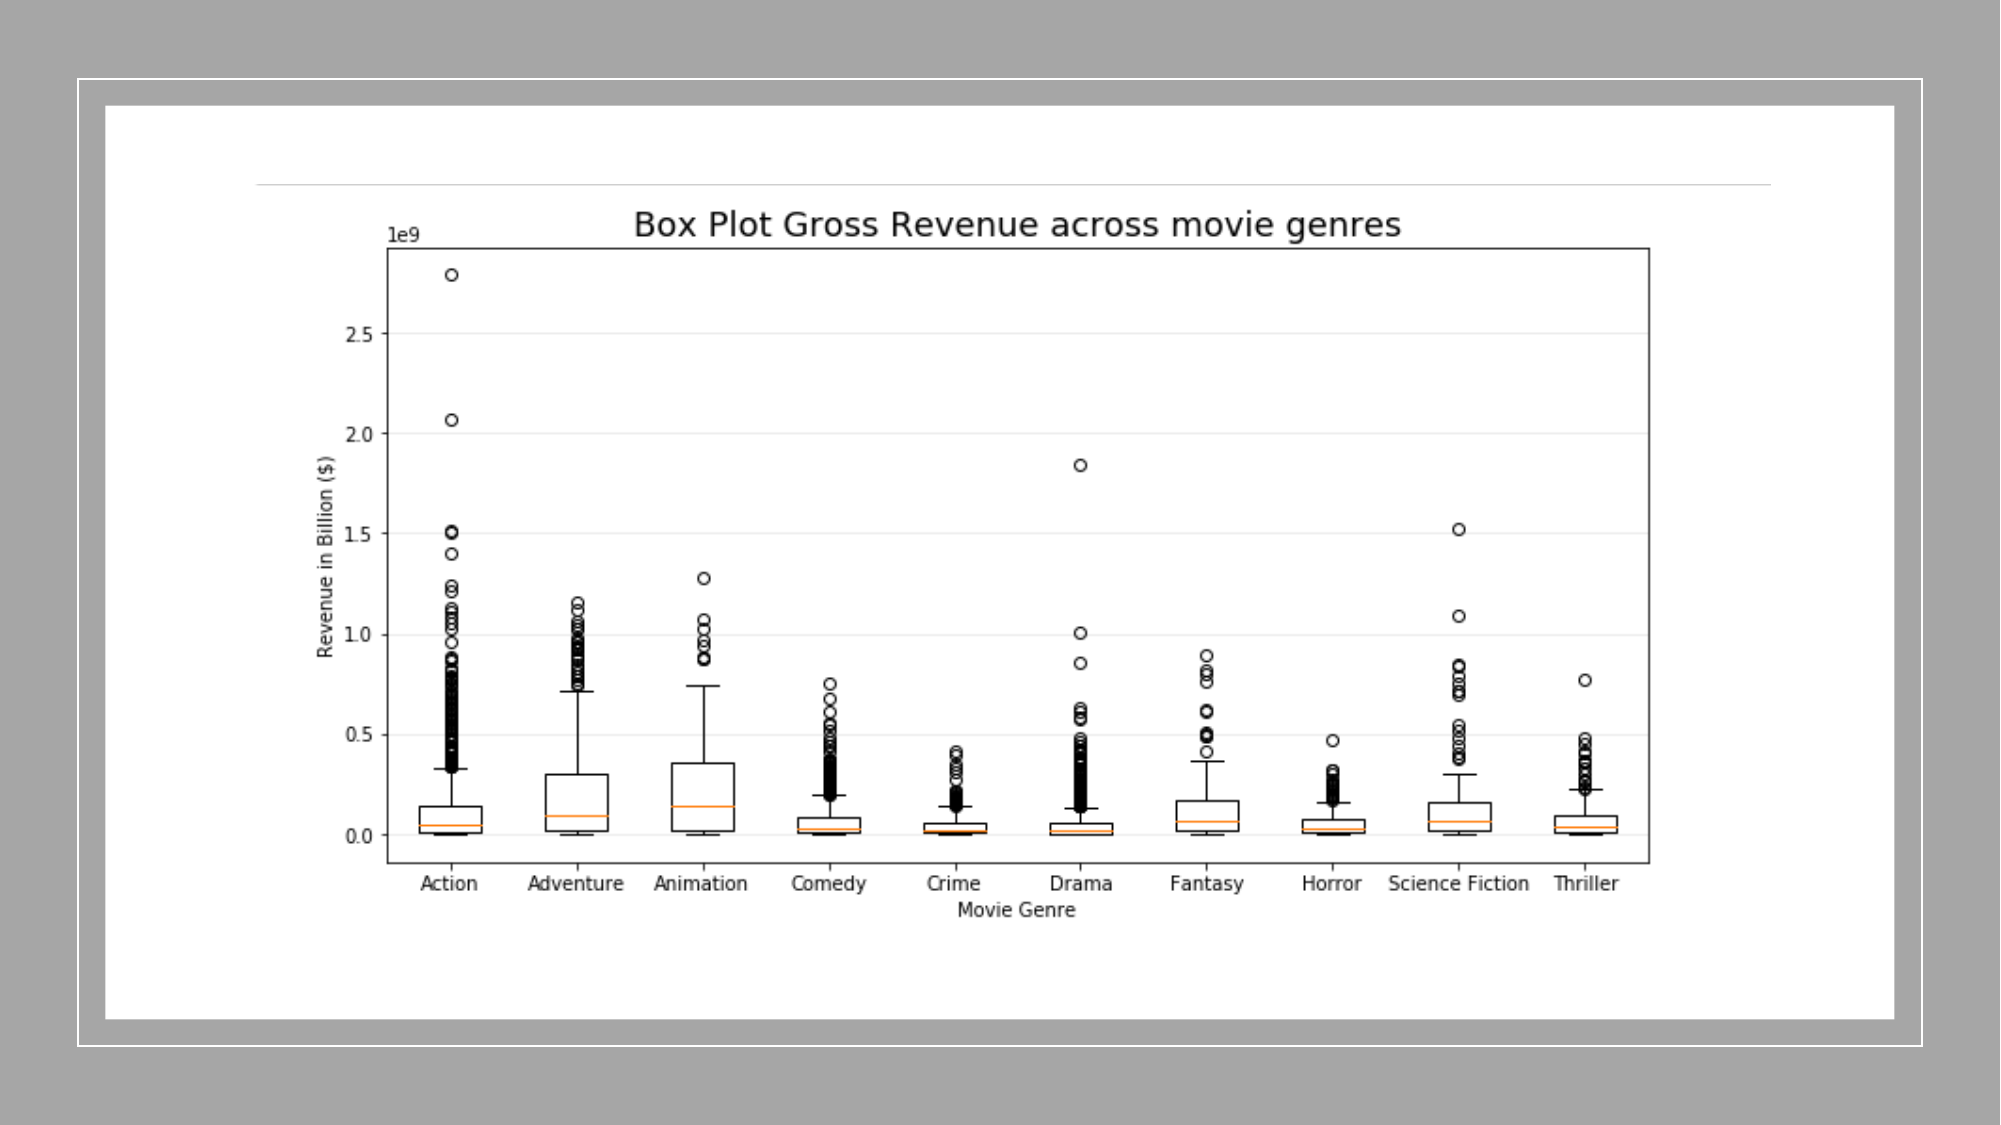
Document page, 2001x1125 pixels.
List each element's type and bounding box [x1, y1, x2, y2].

text_box [77, 78, 1923, 1047]
text_box [0, 0, 2000, 1125]
text_box [104, 104, 1895, 1020]
list [229, 184, 1771, 940]
